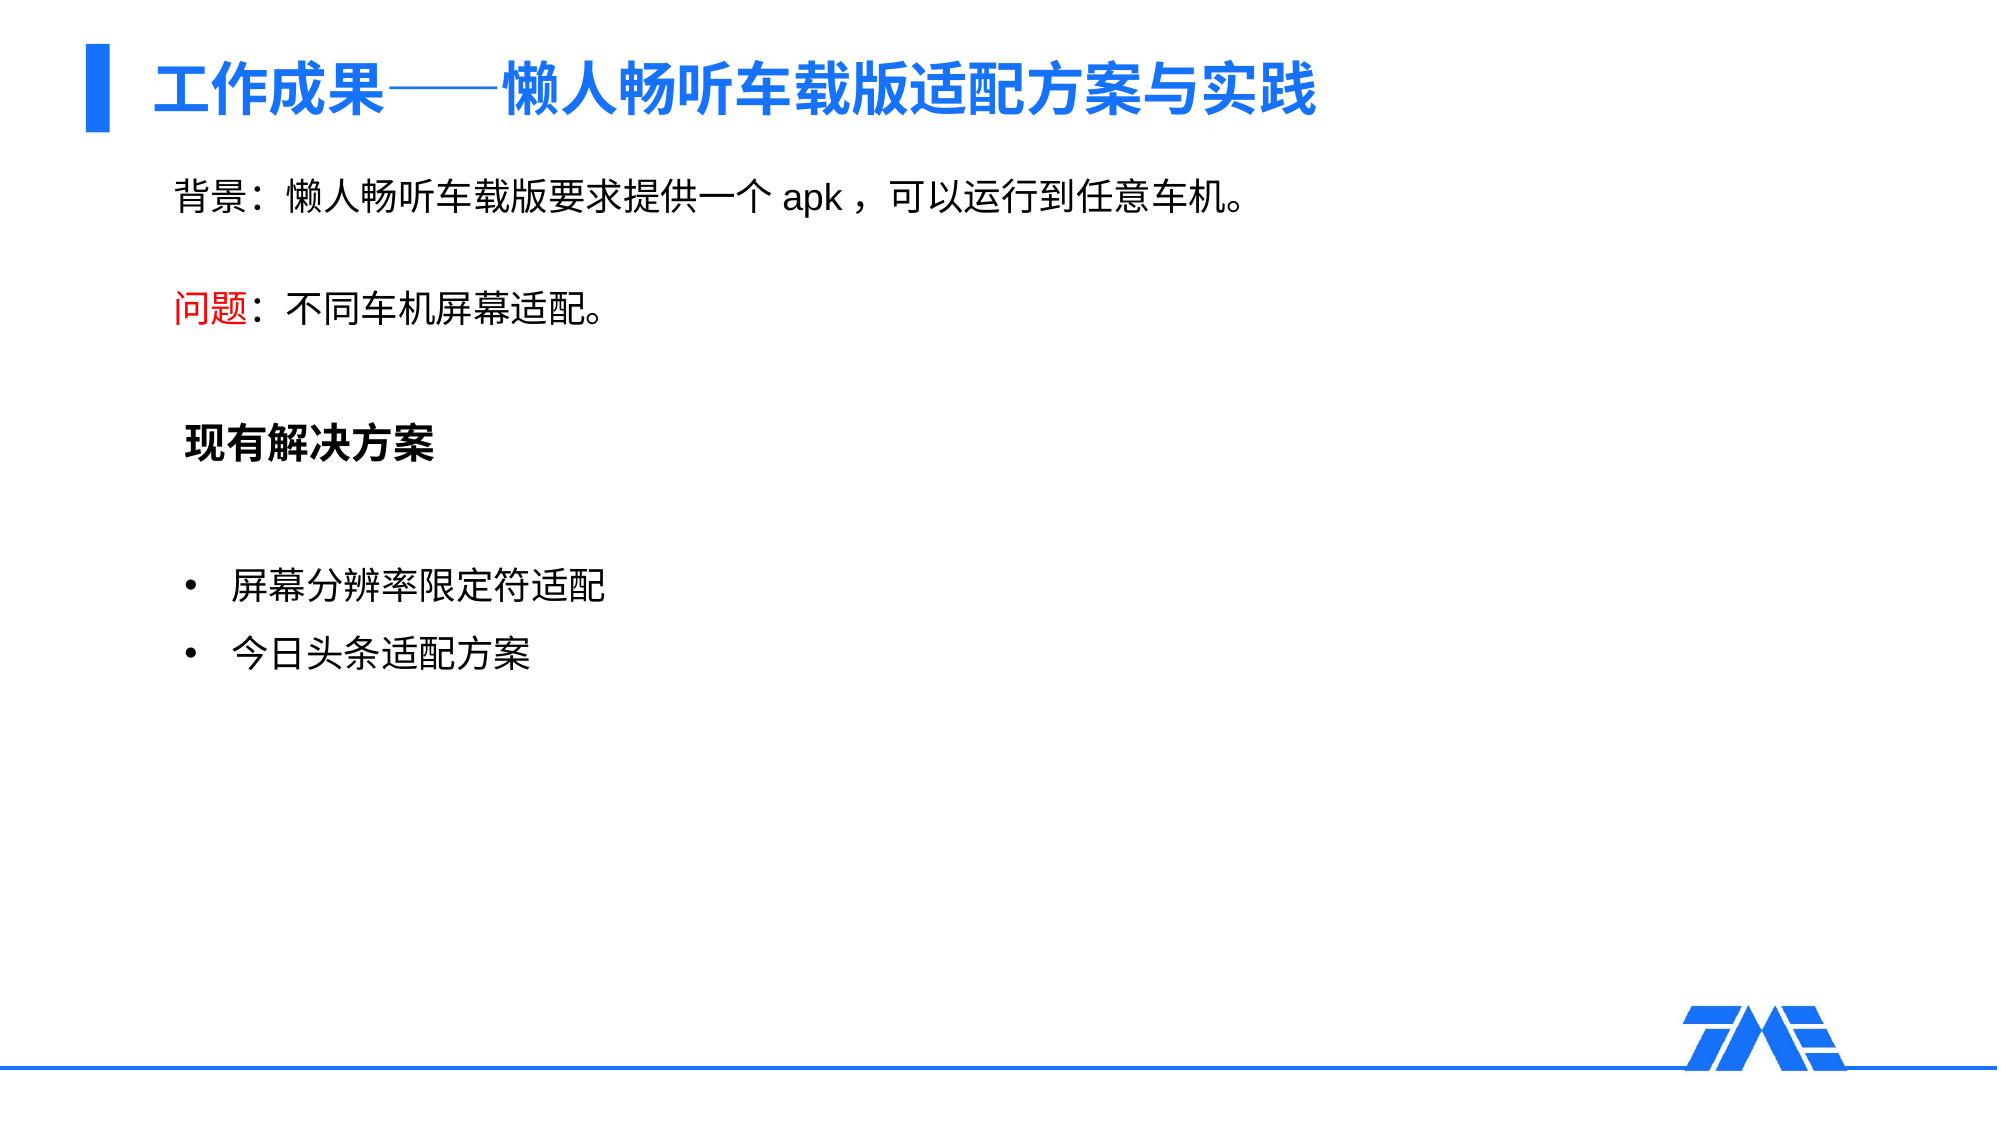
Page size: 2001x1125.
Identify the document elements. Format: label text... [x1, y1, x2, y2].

text_box 屏幕分辨率限定符适配 今日头条适配方案 [169, 532, 622, 682]
text_box 背景：懒人畅听车载版要求提供一个apk，可以运行到任意车机。 [158, 165, 1640, 226]
text_box 现有解决方案 [169, 409, 717, 474]
title 工作成果——懒人畅听车载版适配方案与实践 [137, 0, 1858, 193]
picture [1664, 998, 1858, 1077]
text_box 问题：不同车机屏幕适配。 [158, 277, 1640, 338]
